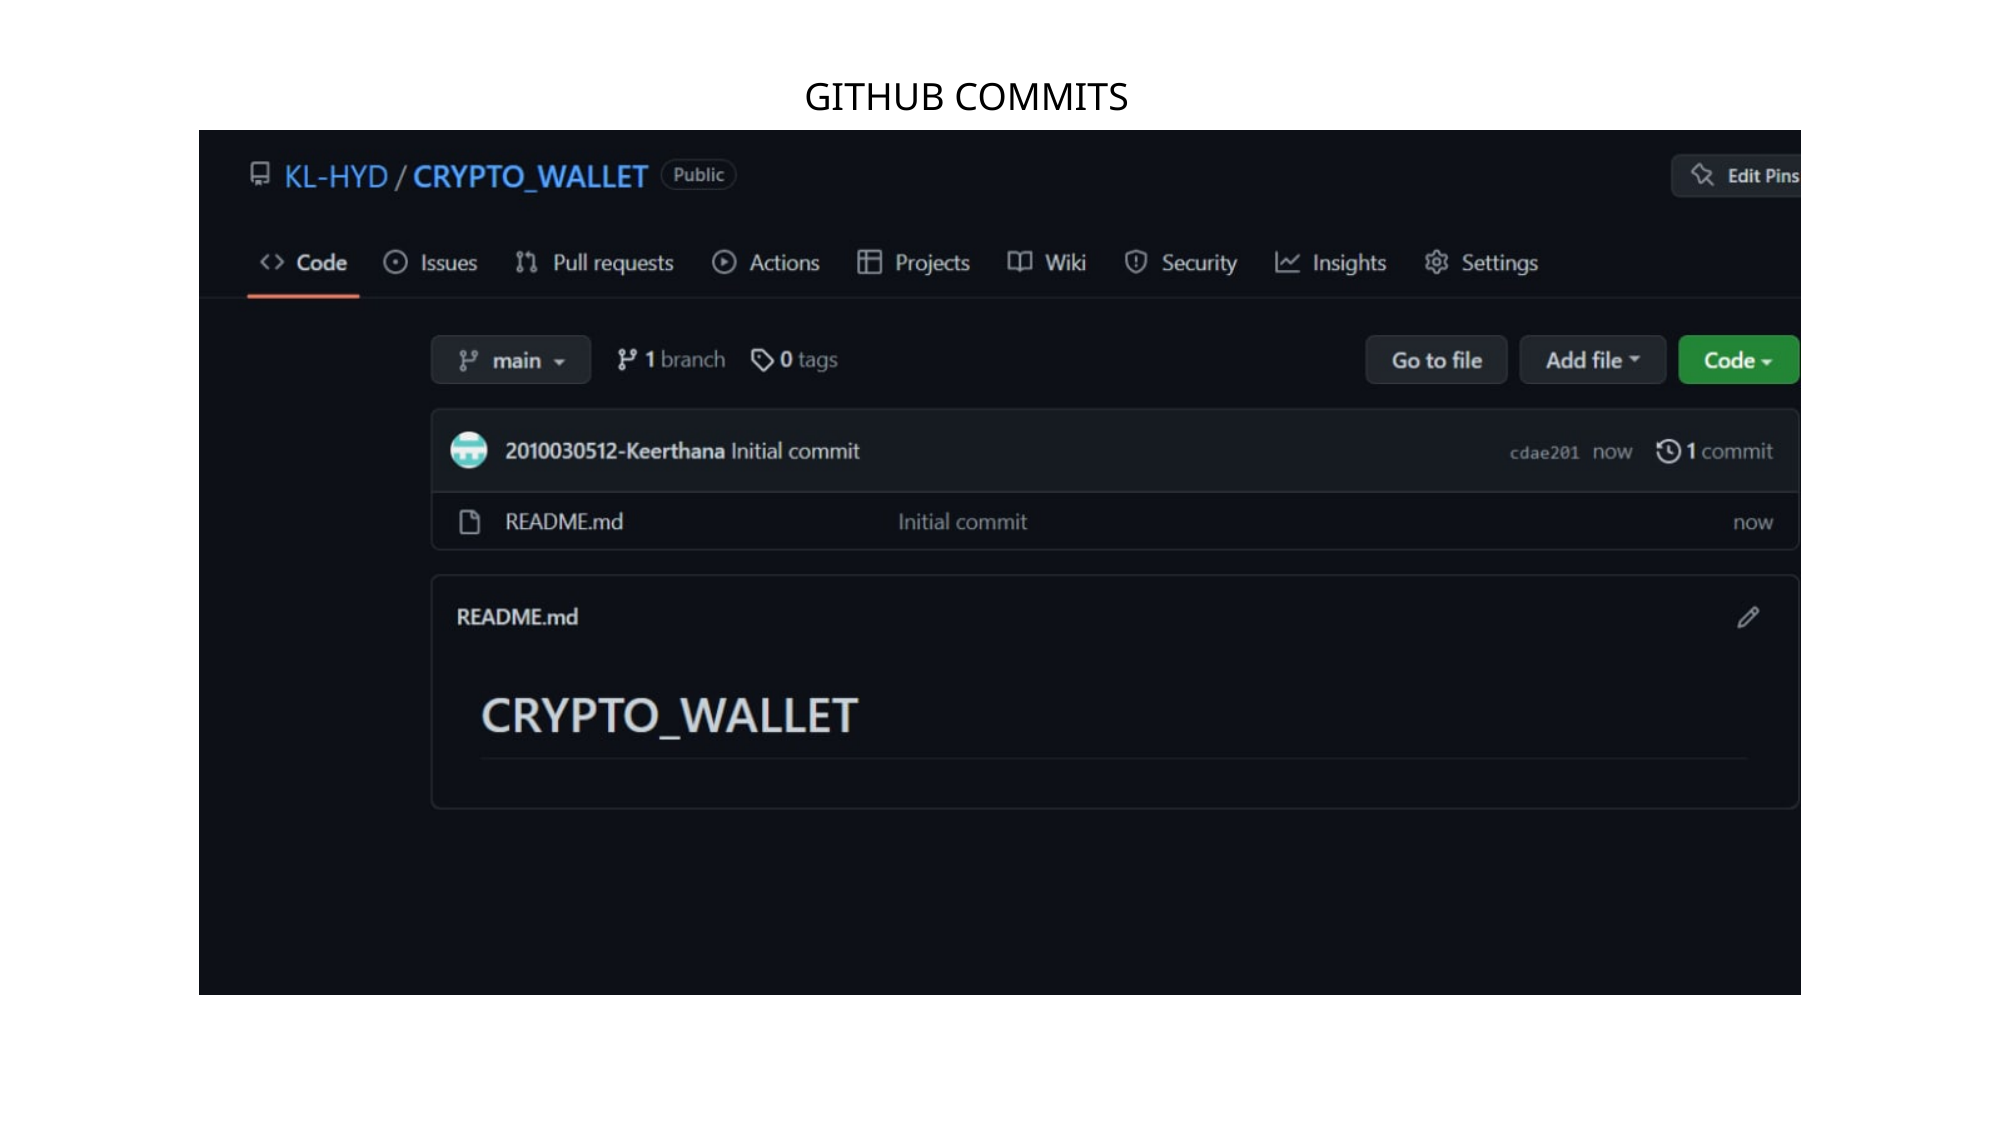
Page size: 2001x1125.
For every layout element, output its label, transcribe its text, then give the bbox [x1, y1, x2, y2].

text_box GITHUB COMMITS [685, 66, 1258, 126]
picture [199, 130, 1801, 995]
